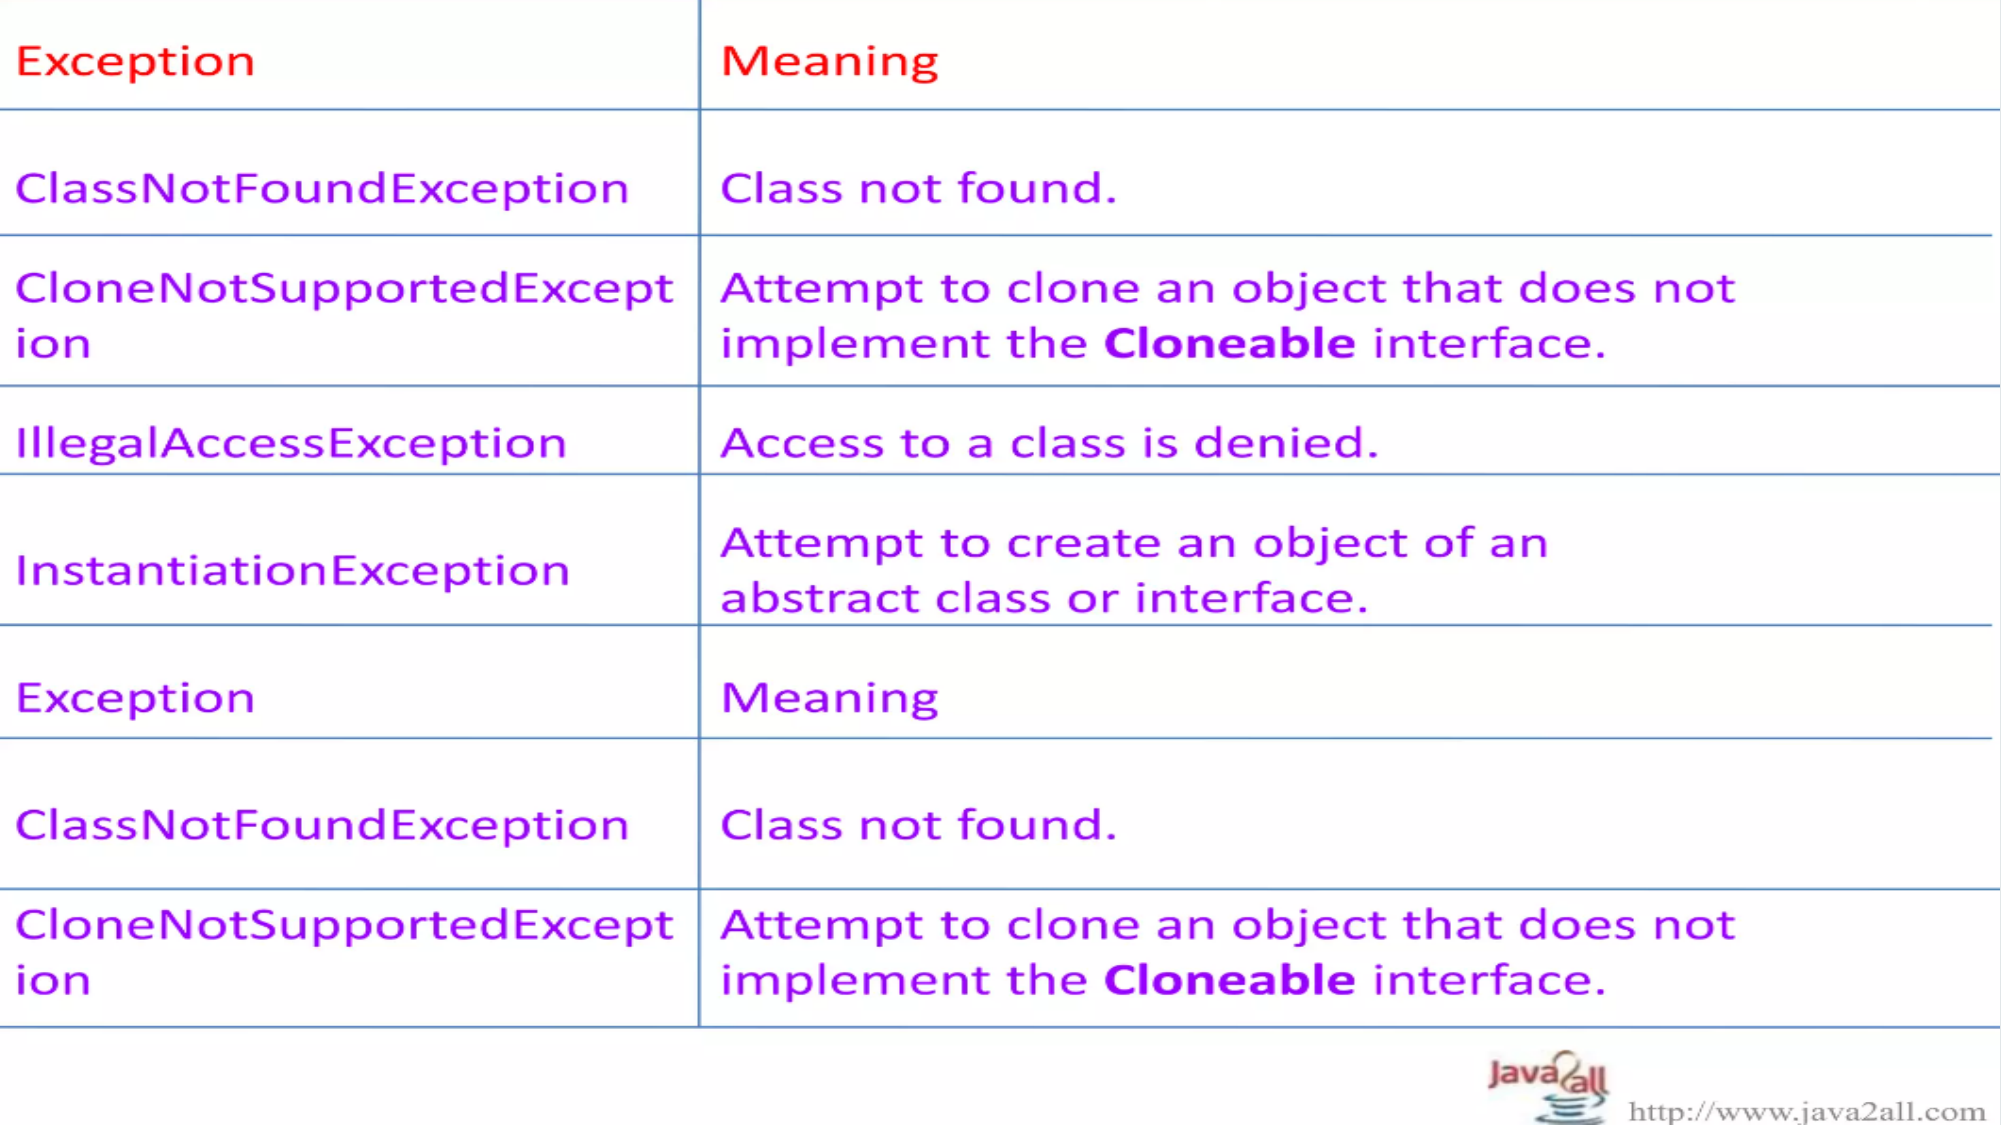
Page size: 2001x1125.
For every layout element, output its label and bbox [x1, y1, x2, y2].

list [0, 0, 2000, 1125]
